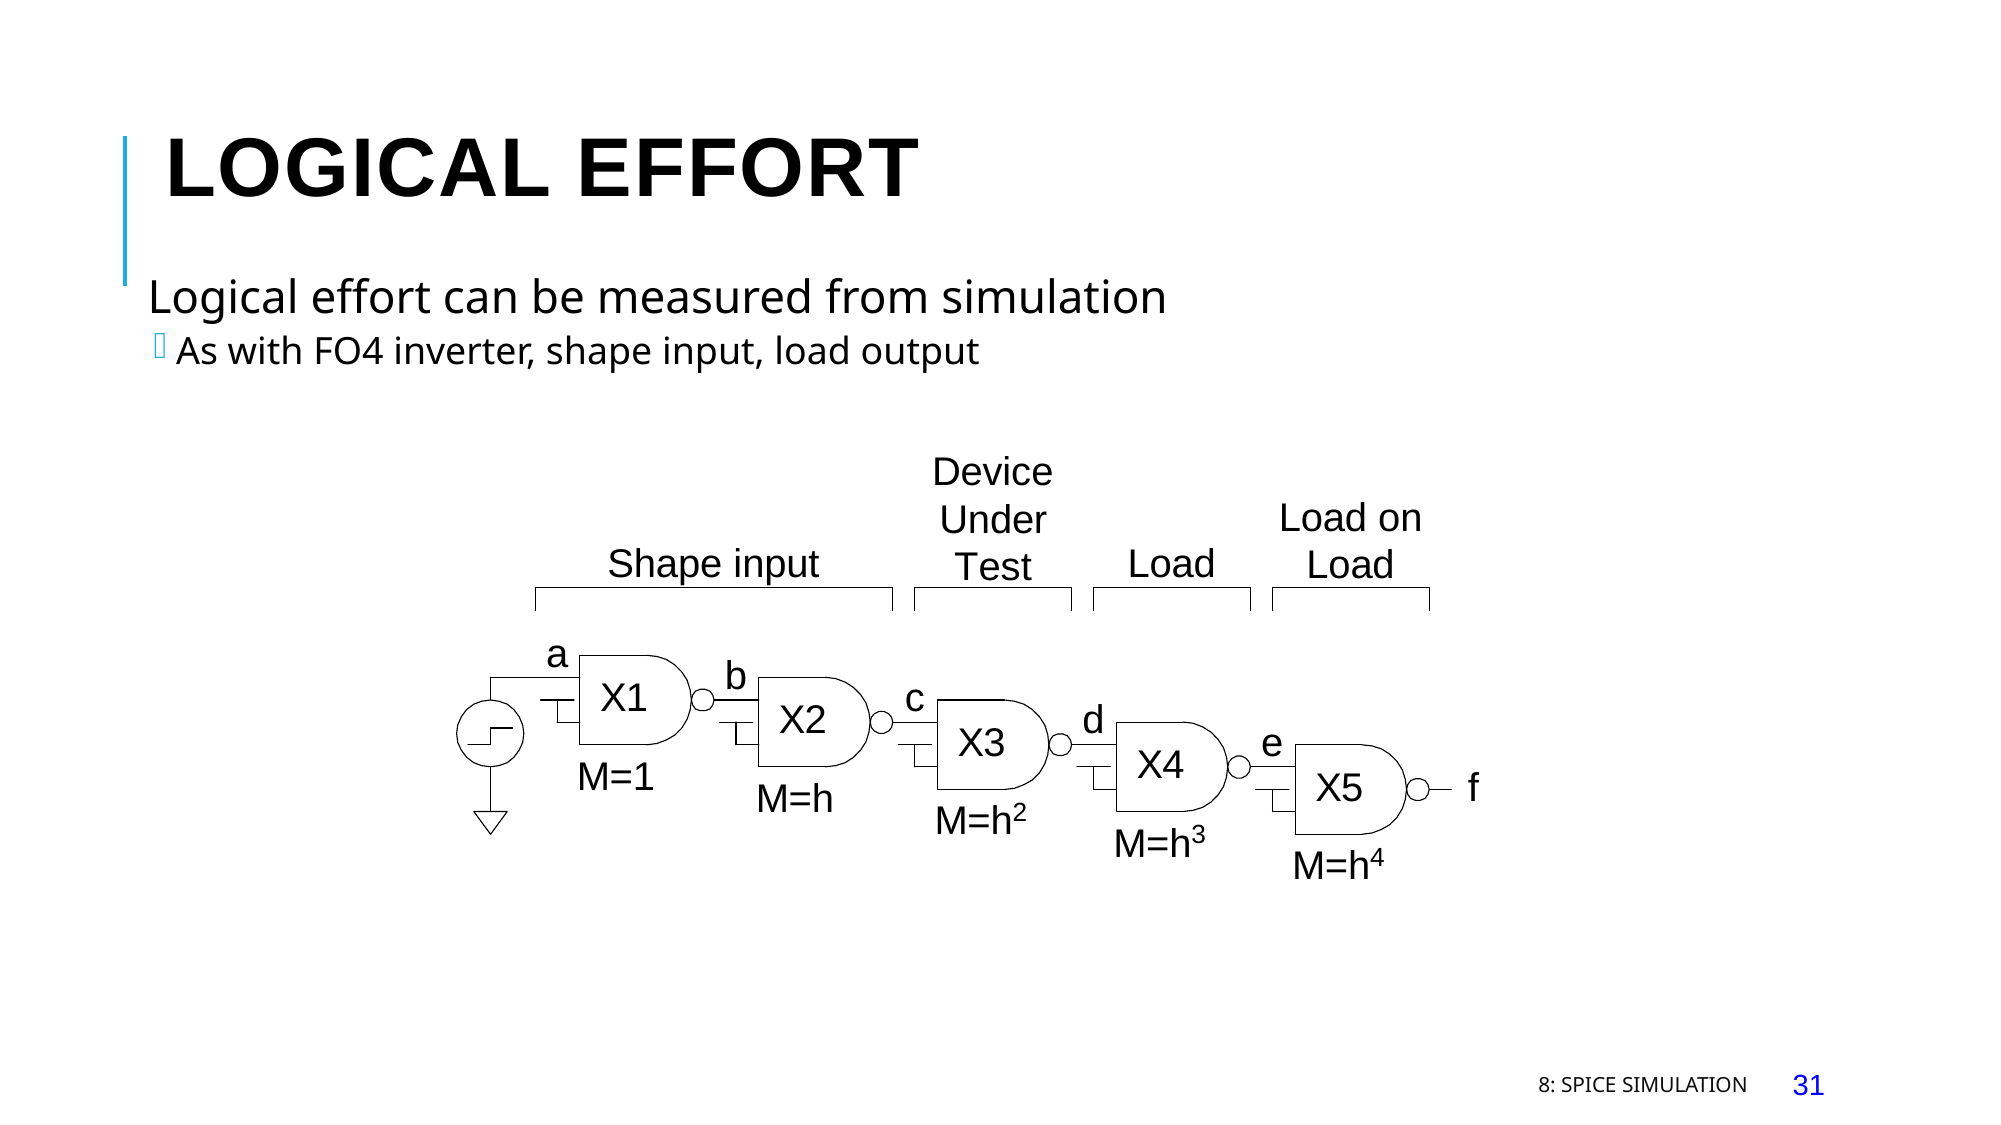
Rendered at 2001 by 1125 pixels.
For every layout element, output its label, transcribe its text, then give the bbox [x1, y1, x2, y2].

slide_number 31 [1777, 1061, 1938, 1107]
title Logical Effort [150, 50, 1745, 266]
footer 8: SPICE Simulation [794, 1061, 1763, 1107]
list Logical effort can be measured from simulation As with FO4 inverter, shape input, load output [125, 266, 1850, 981]
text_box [449, 437, 1526, 918]
